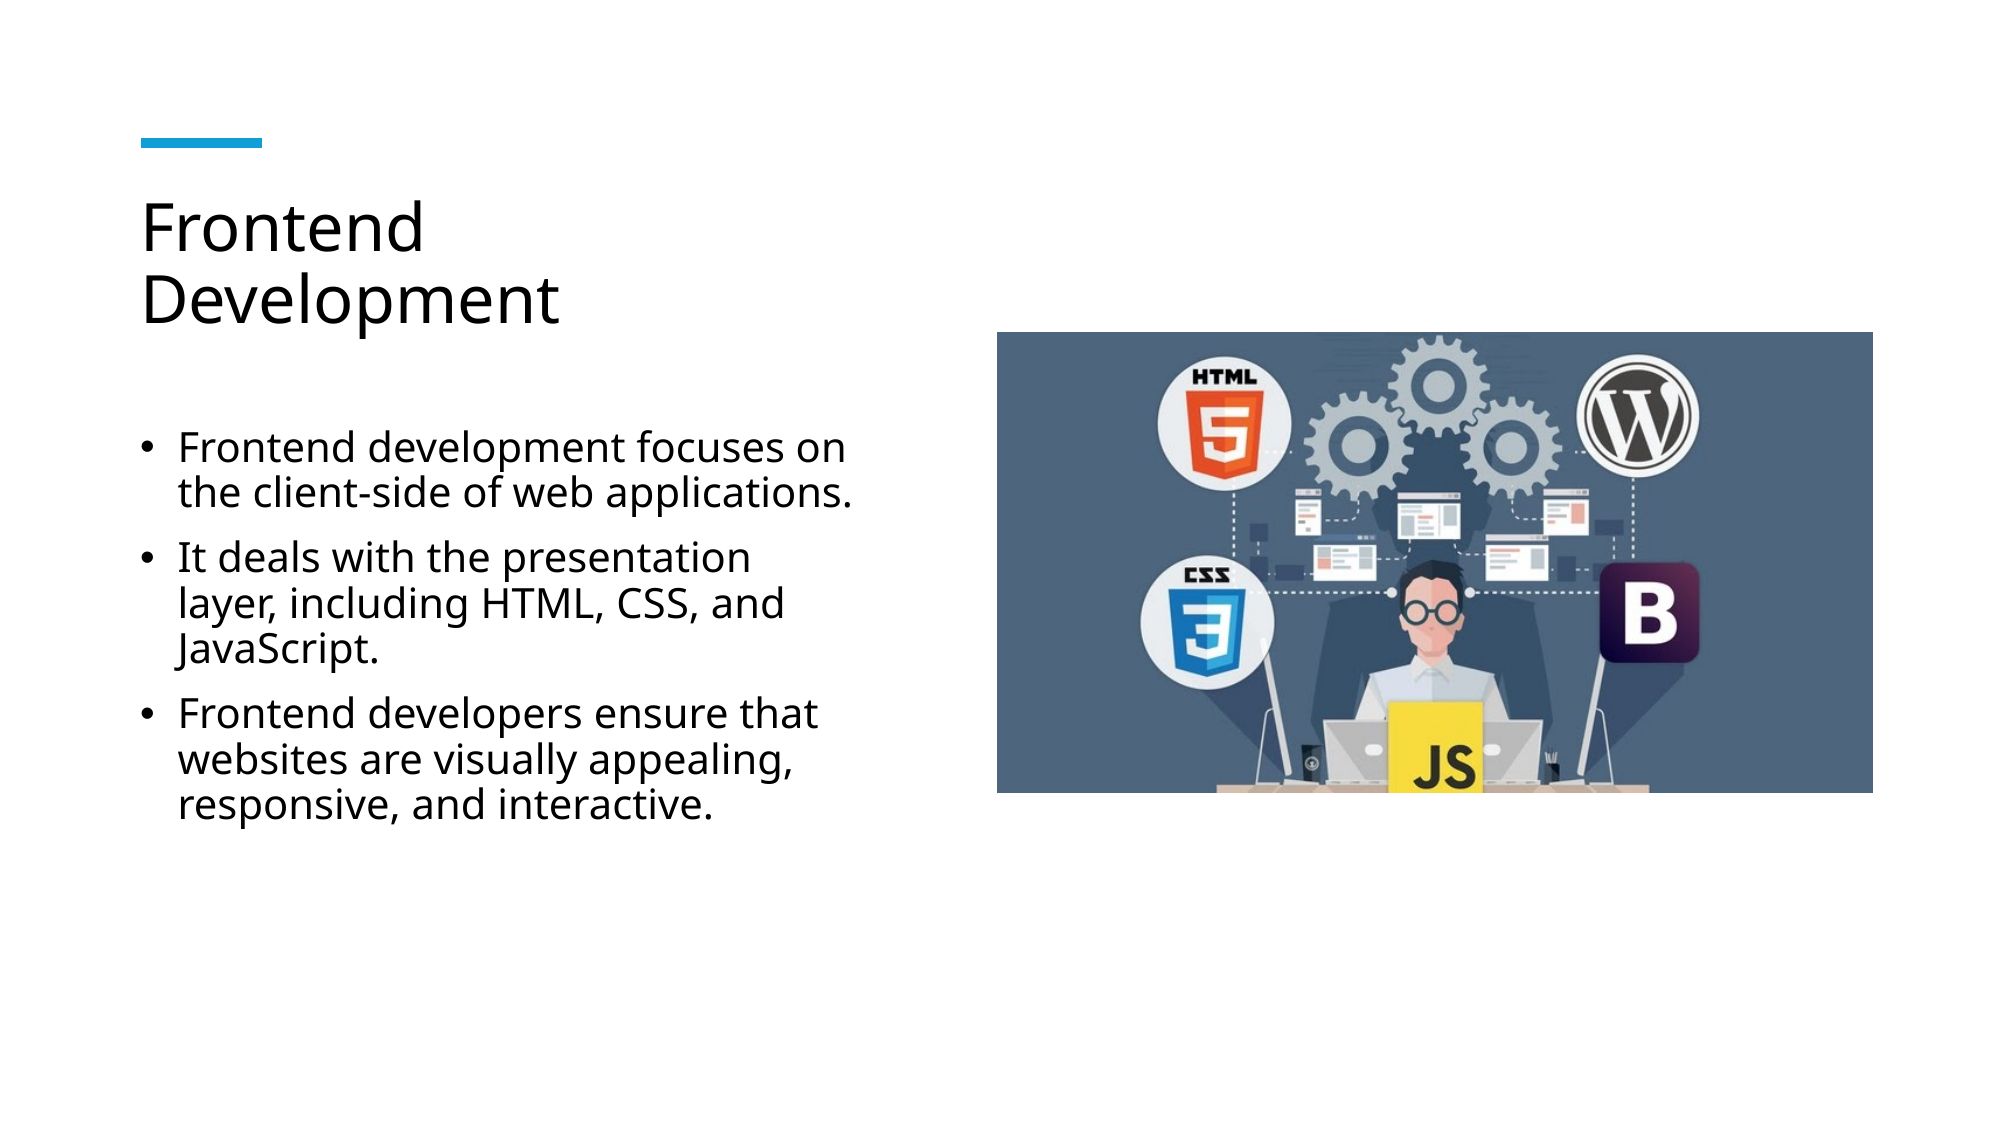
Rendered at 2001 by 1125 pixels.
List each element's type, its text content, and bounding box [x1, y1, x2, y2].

list Frontend development focuses on the client-side of web applications. It deals with the presentation layer, including HTML, CSS, and JavaScript. Frontend developers ensure that websites are visually appealing, responsive, and interactive. [124, 418, 871, 1010]
title Frontend Development [124, 186, 871, 417]
picture [997, 332, 1874, 793]
